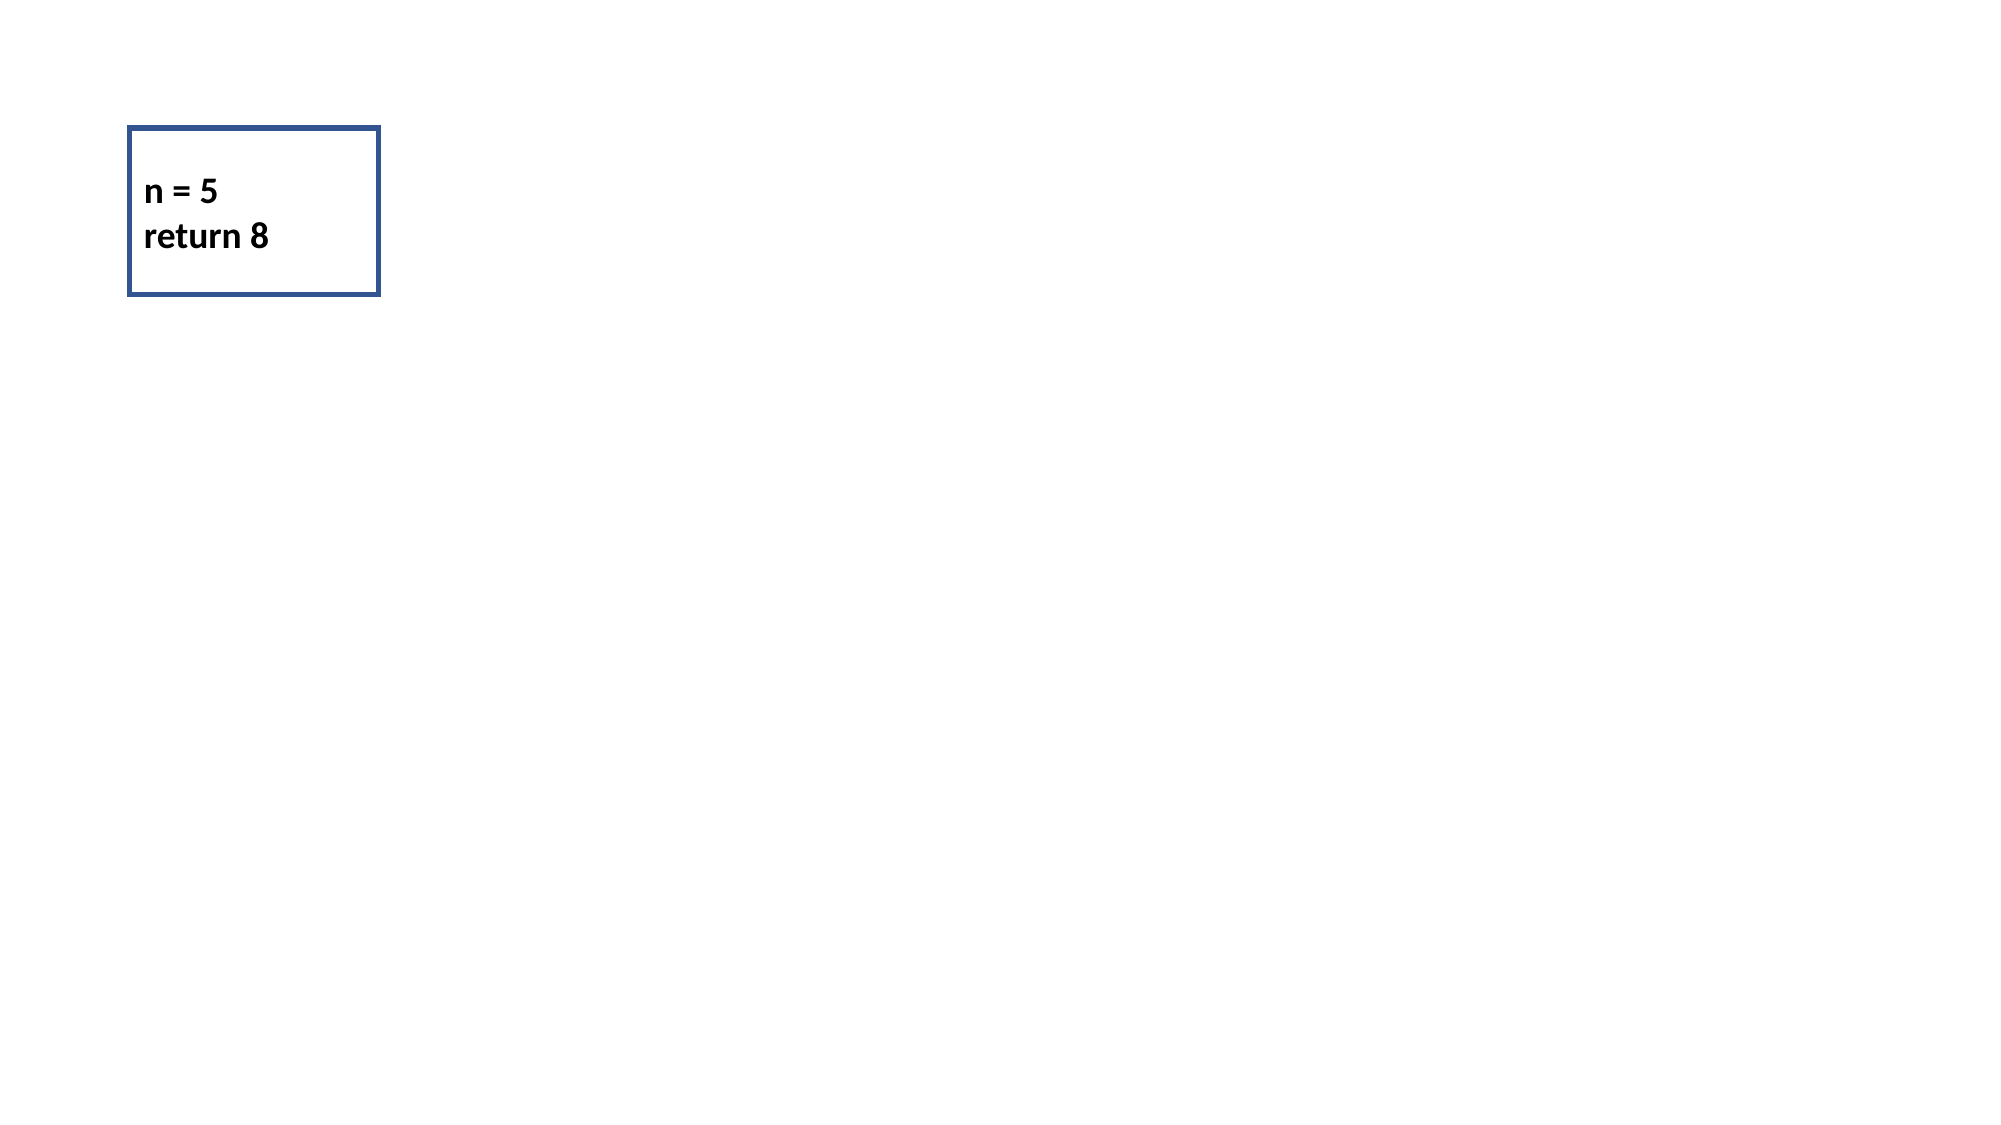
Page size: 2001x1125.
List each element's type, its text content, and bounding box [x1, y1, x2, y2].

text_box n = 5 return 8 [128, 127, 379, 295]
